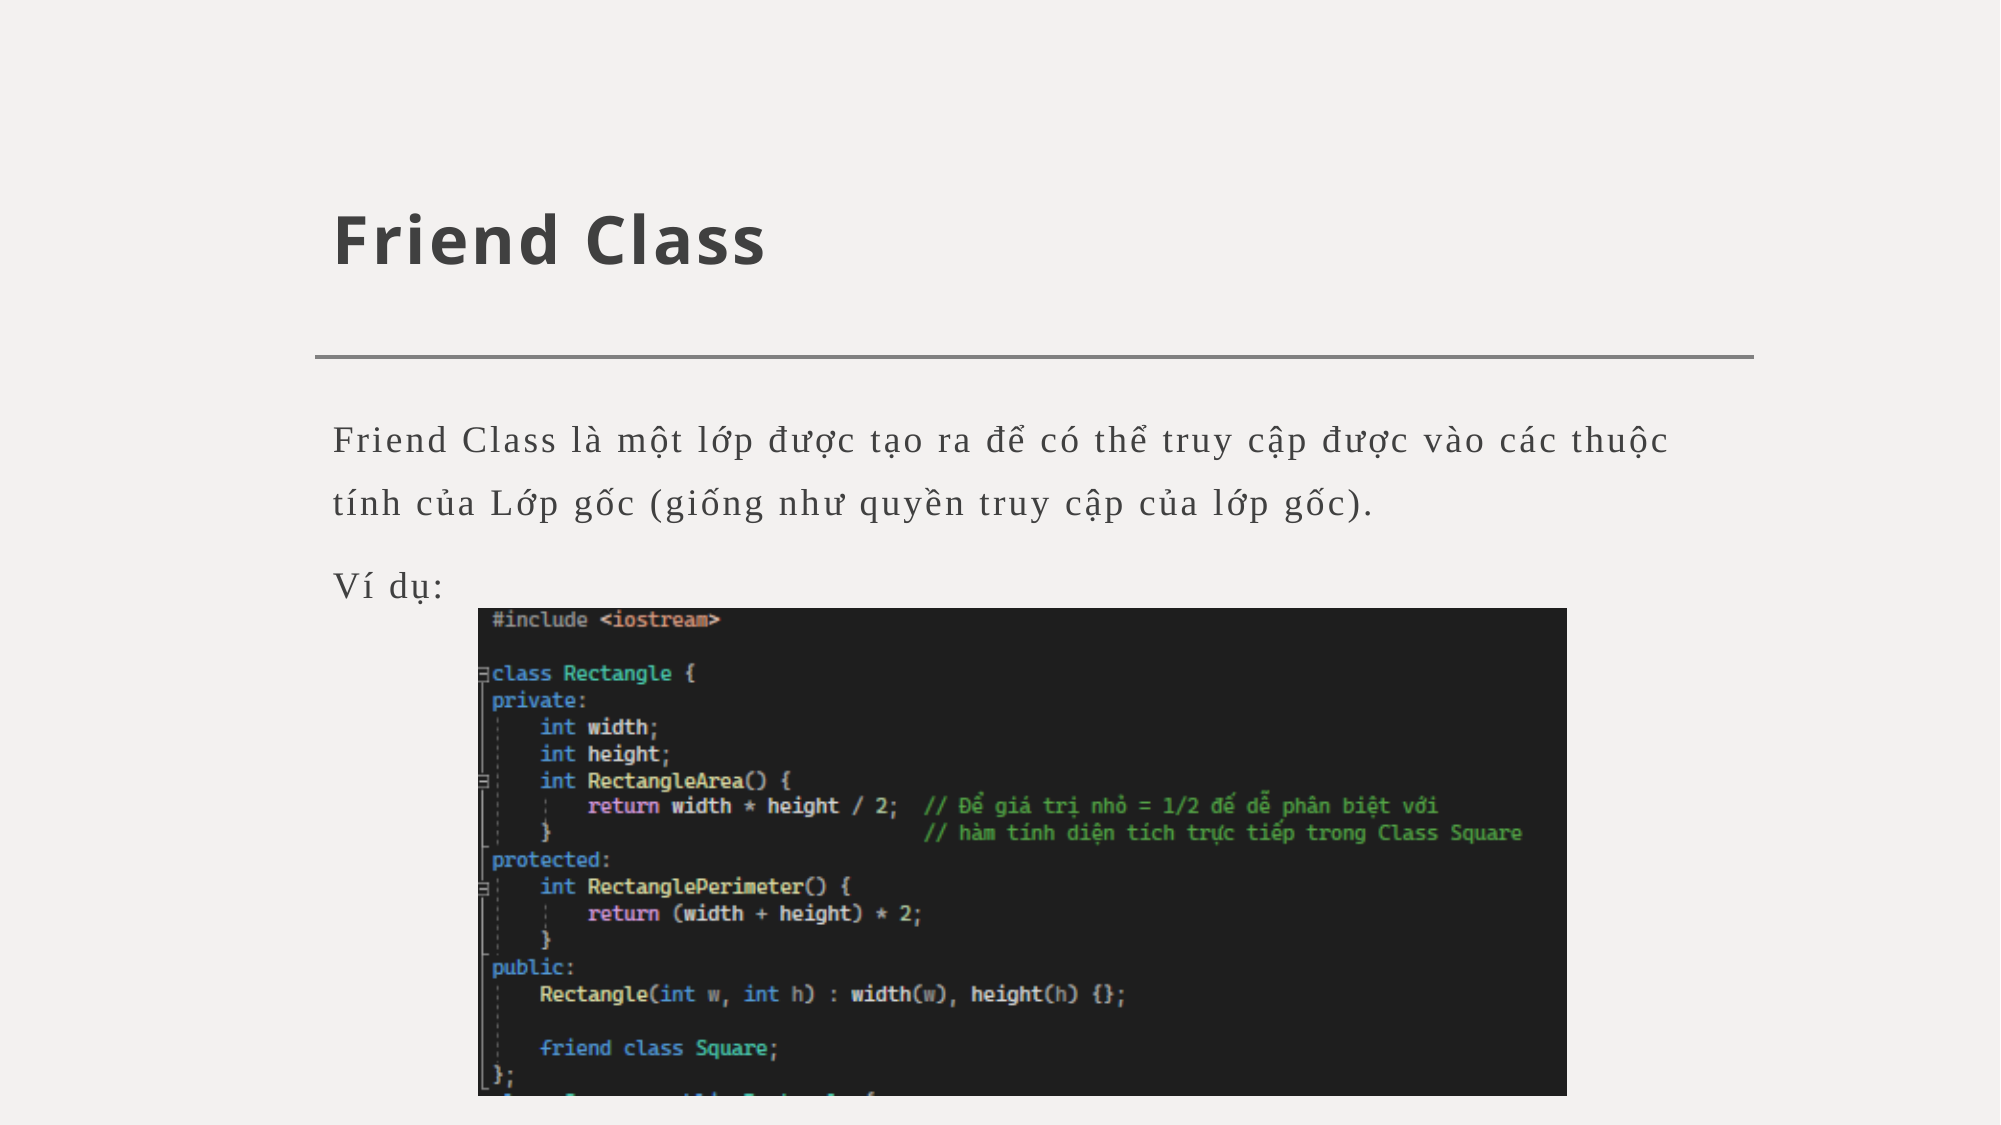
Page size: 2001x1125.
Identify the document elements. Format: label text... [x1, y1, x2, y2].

picture [478, 608, 1567, 1096]
list Friend Class là một lớp được tạo ra để có thể truy cập được vào các thuộc tính của Lớp gốc (giống như quyền truy cập của lớp gốc). Ví dụ: [315, 379, 1754, 979]
title Friend Class [315, 72, 1754, 294]
